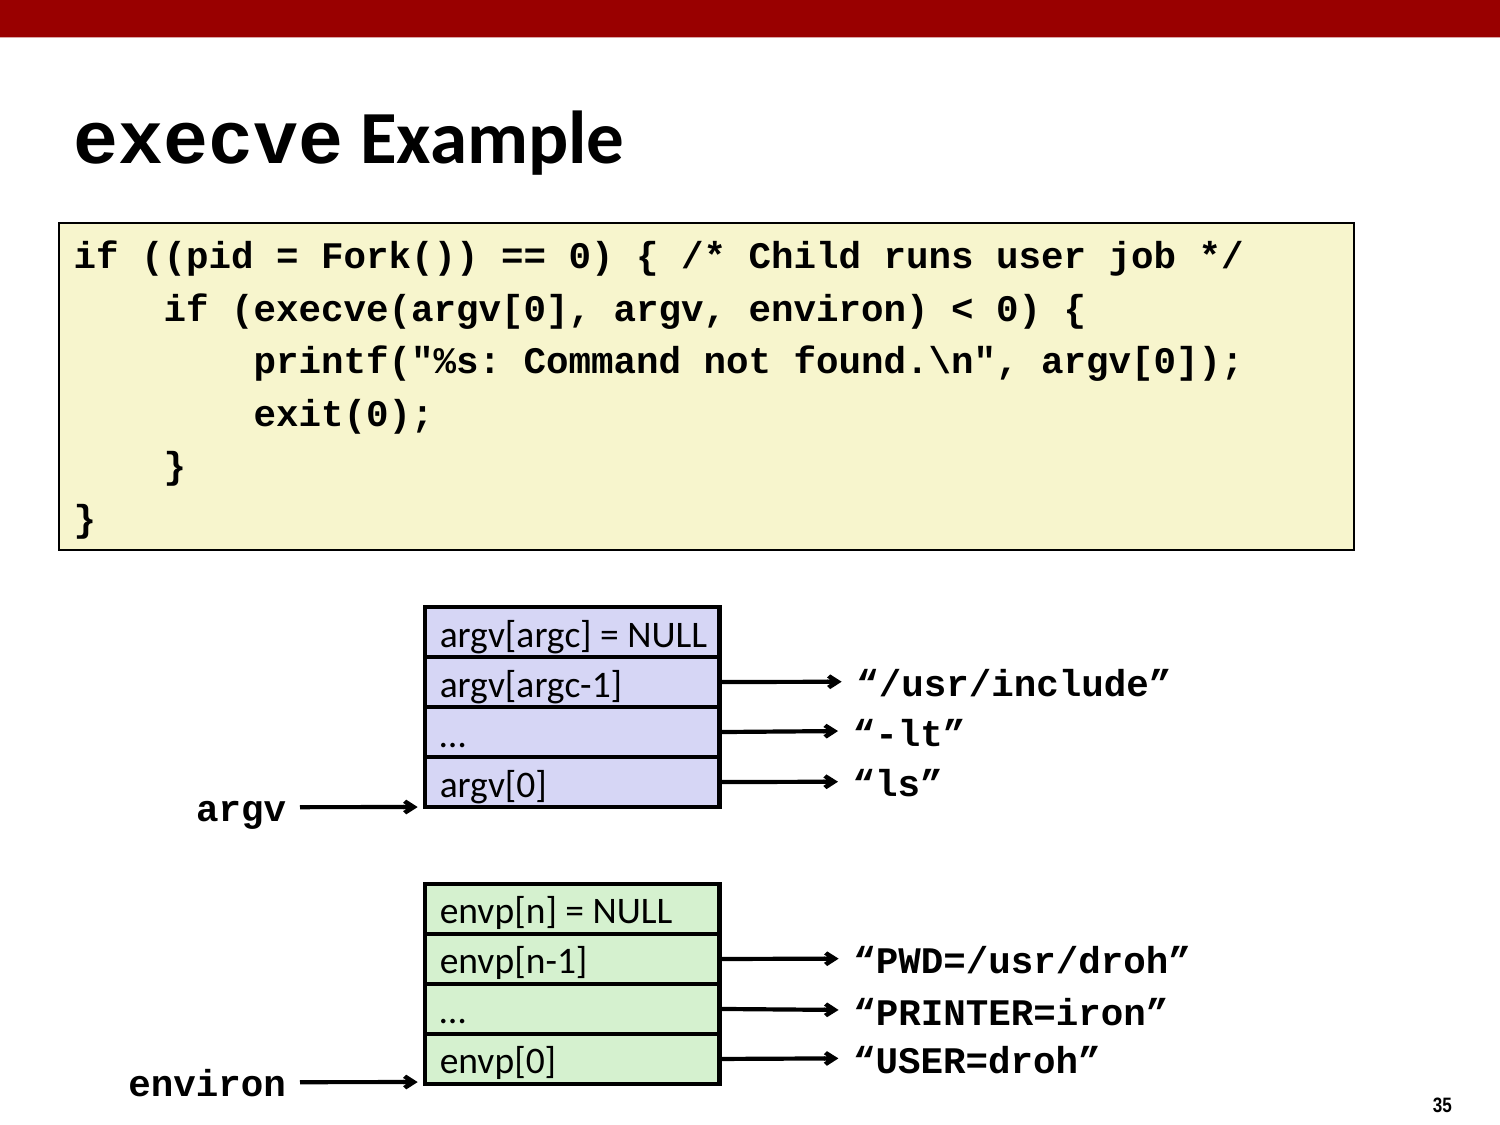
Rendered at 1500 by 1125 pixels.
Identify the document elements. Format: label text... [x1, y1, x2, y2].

text_box argv[argc] = NULL [424, 607, 720, 657]
text_box “/usr/include” [841, 651, 1187, 712]
text_box argv[0] [424, 758, 720, 808]
text_box “PRINTER=iron” [838, 989, 1184, 1040]
text_box “PWD=/usr/droh” [838, 928, 1206, 989]
text_box envp[0] [424, 1034, 720, 1084]
text_box environ [113, 1051, 301, 1112]
text_box … [424, 983, 720, 1034]
text_box argv[argc-1] [424, 657, 720, 707]
list if ((pid = Fork()) == 0) { /* Child runs user job */ if (execve(argv[0], argv, environ) < 0) { printf("%s: Command not found.\n", argv[0]); exit(0); } } [58, 223, 1355, 551]
text_box “ls” [837, 751, 958, 812]
text_box envp[n-1] [424, 934, 720, 983]
text_box … [424, 707, 720, 758]
text_box envp[n] = NULL [424, 883, 720, 934]
text_box “-lt” [838, 701, 981, 761]
title execve Example [58, 71, 1305, 197]
text_box argv [181, 776, 302, 837]
text_box “USER=droh” [838, 1040, 1116, 1089]
